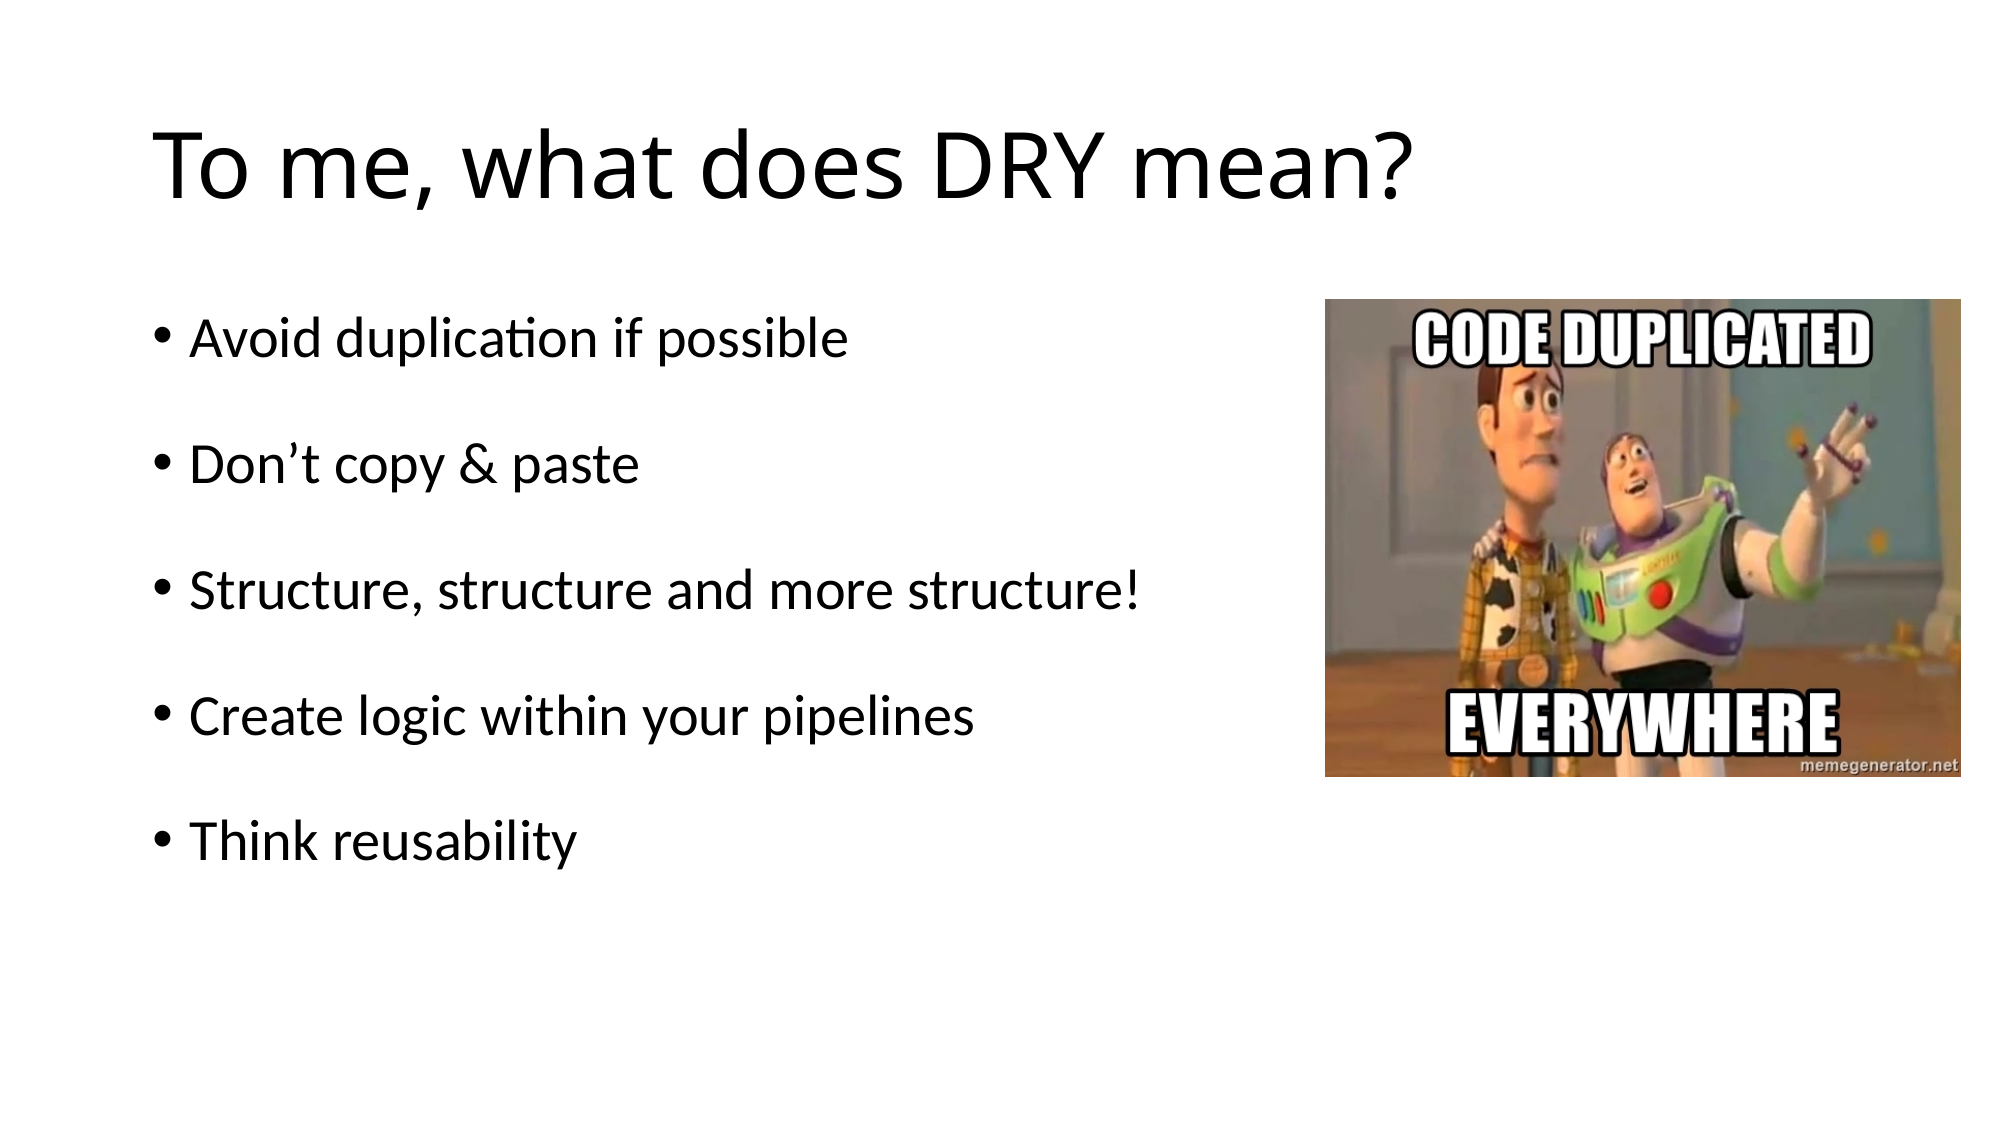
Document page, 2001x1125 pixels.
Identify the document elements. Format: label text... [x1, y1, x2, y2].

list Avoid duplication if possible Don’t copy & paste Structure, structure and more structure! Create logic within your pipelines Think reusability [137, 299, 1863, 1014]
title To me, what does DRY mean? [137, 59, 1863, 278]
picture [1324, 299, 1961, 777]
